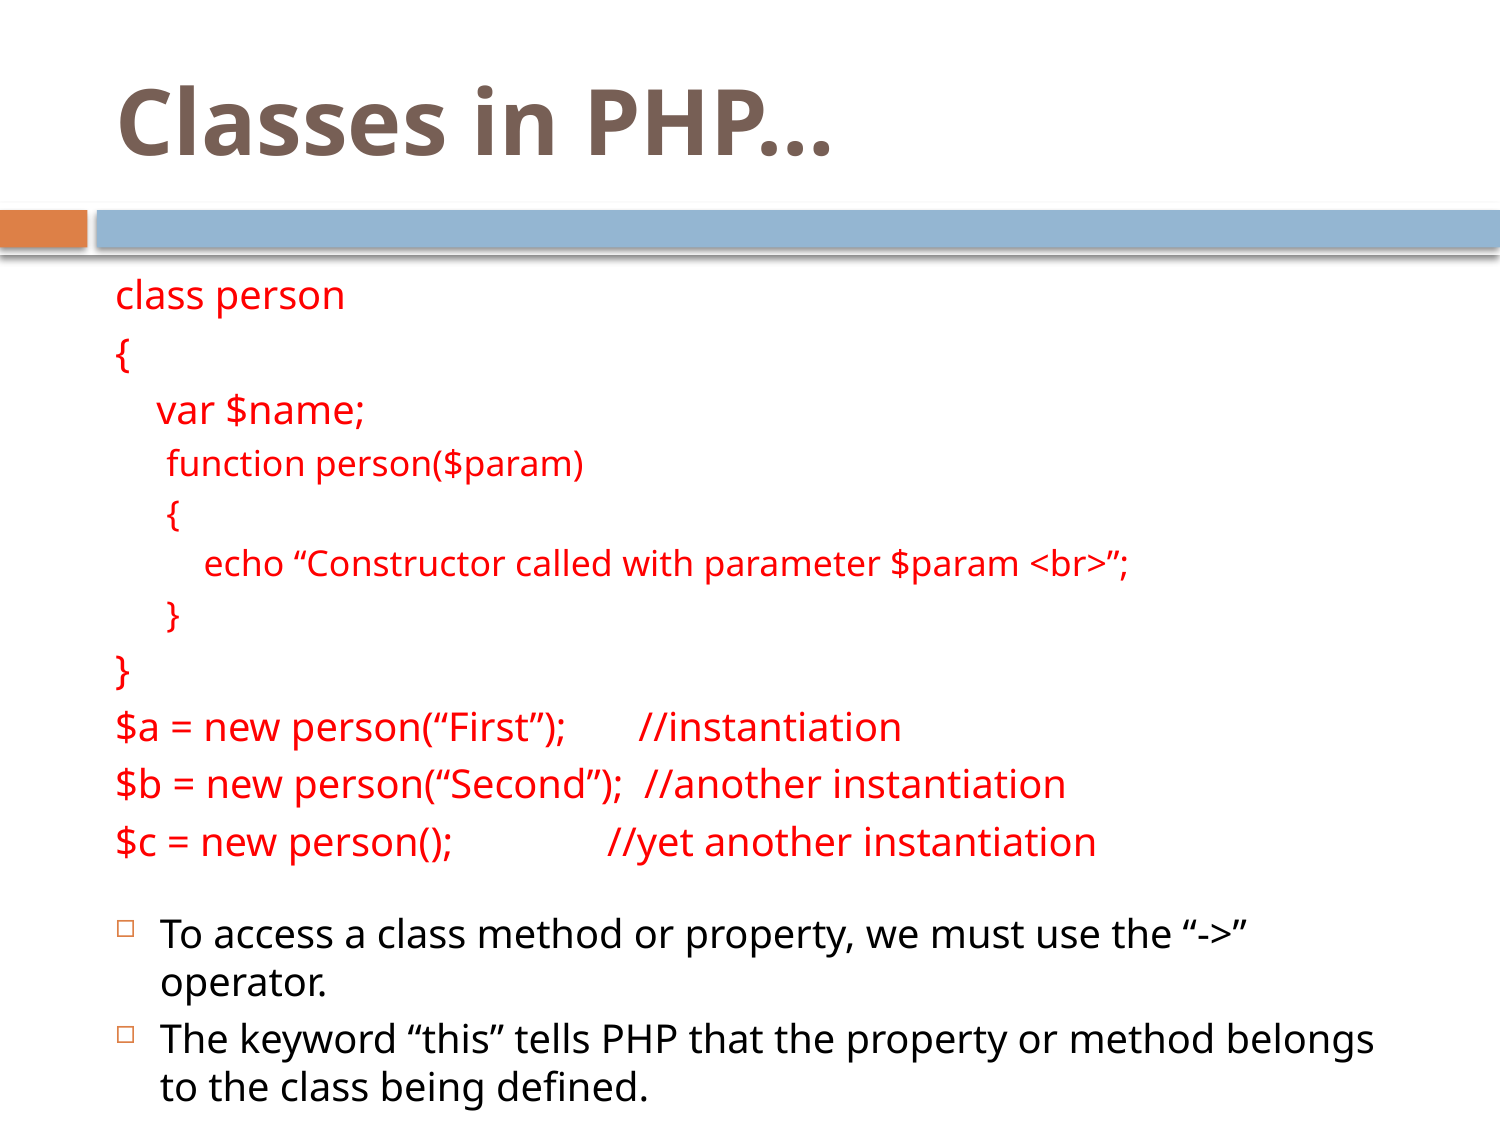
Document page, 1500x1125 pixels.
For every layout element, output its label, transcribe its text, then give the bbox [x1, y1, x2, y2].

title Classes in PHP… [100, 37, 1438, 200]
list class person { var $name; function person($param) { echo “Constructor called with parameter $param <br>”; } } $a = new person(“First”); //instantiation $b = new person(“Second”); //another instantiation $c = new person(); //yet another instantiation To access a class method or property, we must use the “->” operator. The keyword “this” tells PHP that the property or method belongs to the class being defined. [100, 262, 1438, 1125]
